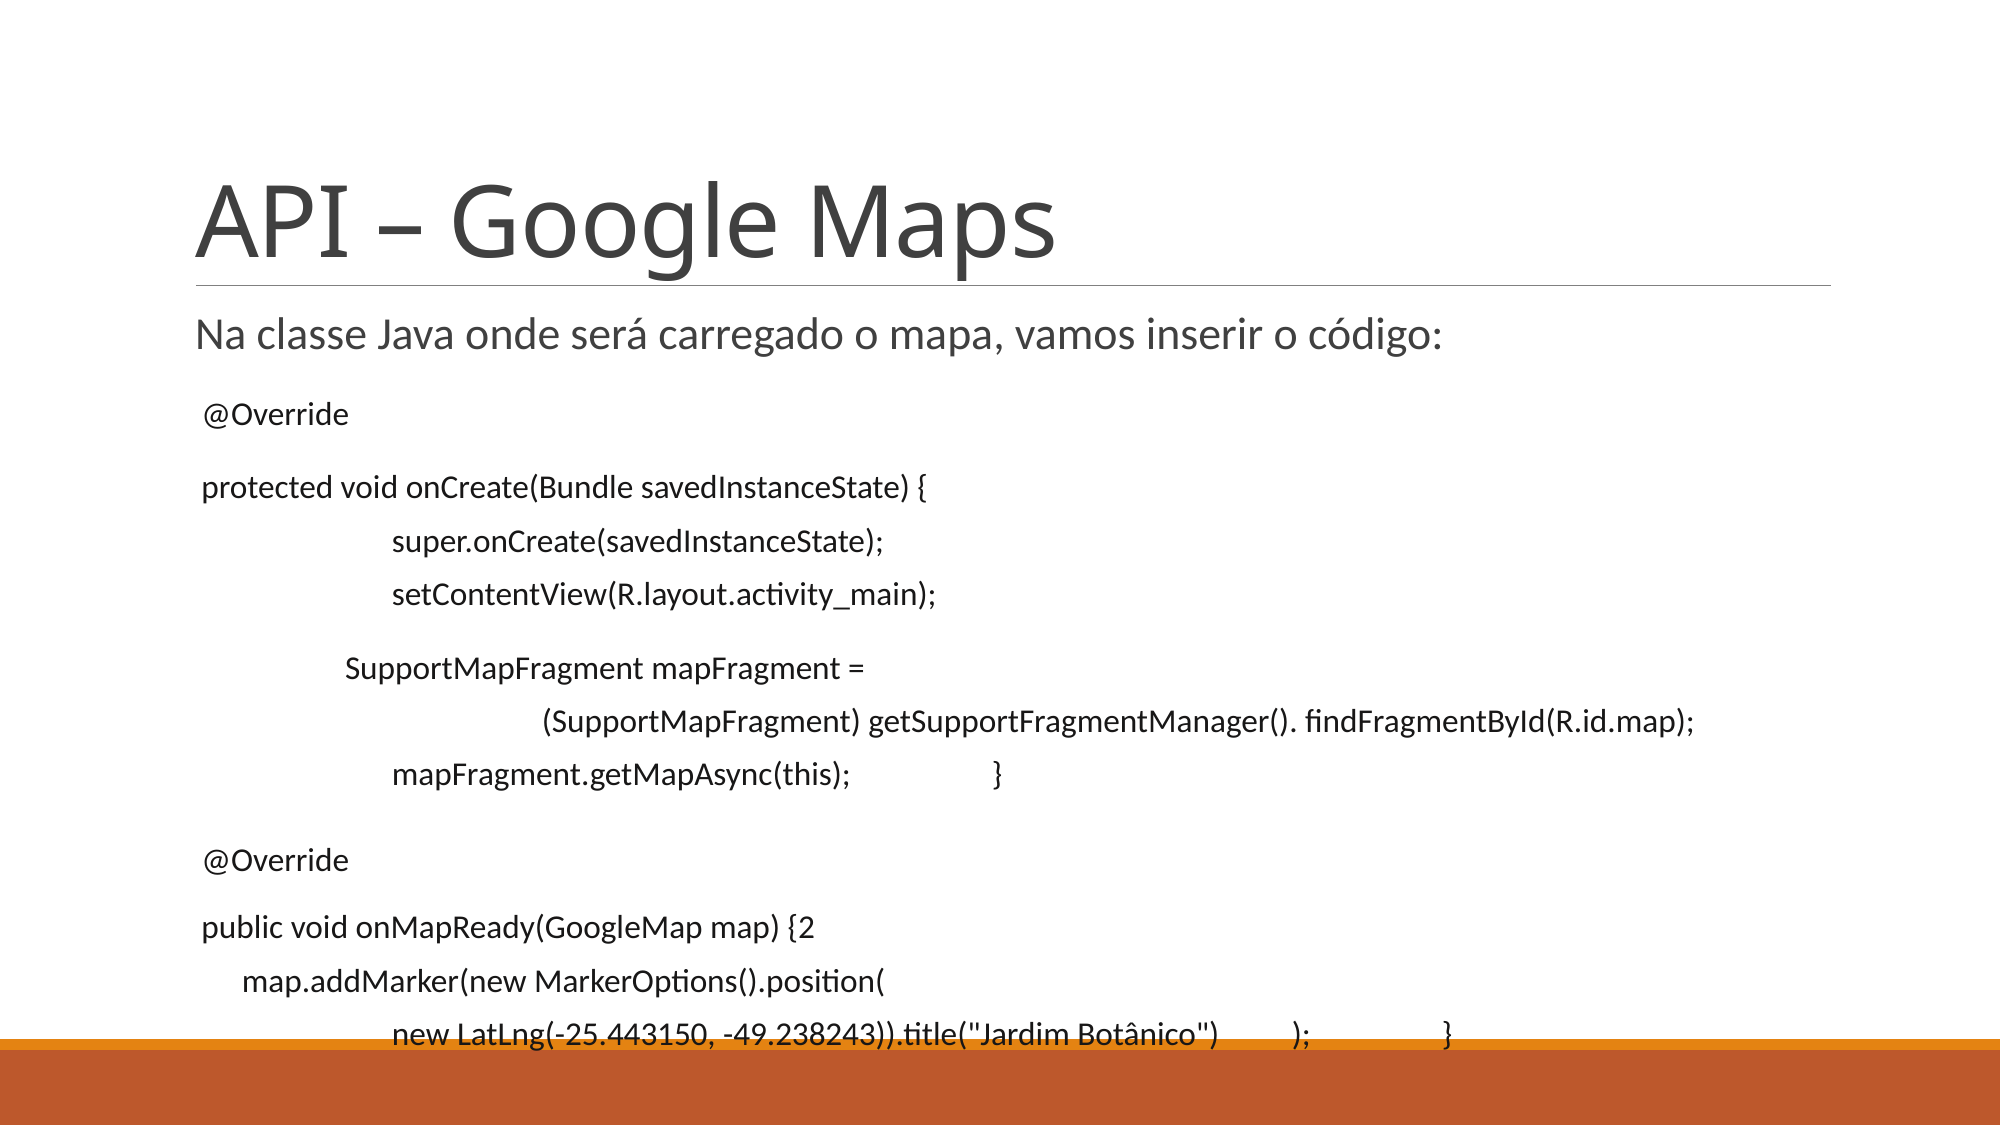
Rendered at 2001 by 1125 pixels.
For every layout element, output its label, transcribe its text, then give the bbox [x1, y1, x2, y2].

list Na classe Java onde será carregado o mapa, vamos inserir o código: @Override protected void onCreate(Bundle savedInstanceState) { super.onCreate(savedInstanceState); setContentView(R.layout.activity_main); SupportMapFragment mapFragment = (SupportMapFragment) getSupportFragmentManager(). findFragmentById(R.id.map); mapFragment.getMapAsync(this); } @Override public void onMapReady(GoogleMap map) {2 map.addMarker(new MarkerOptions().position( new LatLng(-25.443150, -49.238243)).title("Jardim Botânico") ); } [180, 302, 1830, 1035]
title API – Google Maps [180, 47, 1830, 285]
